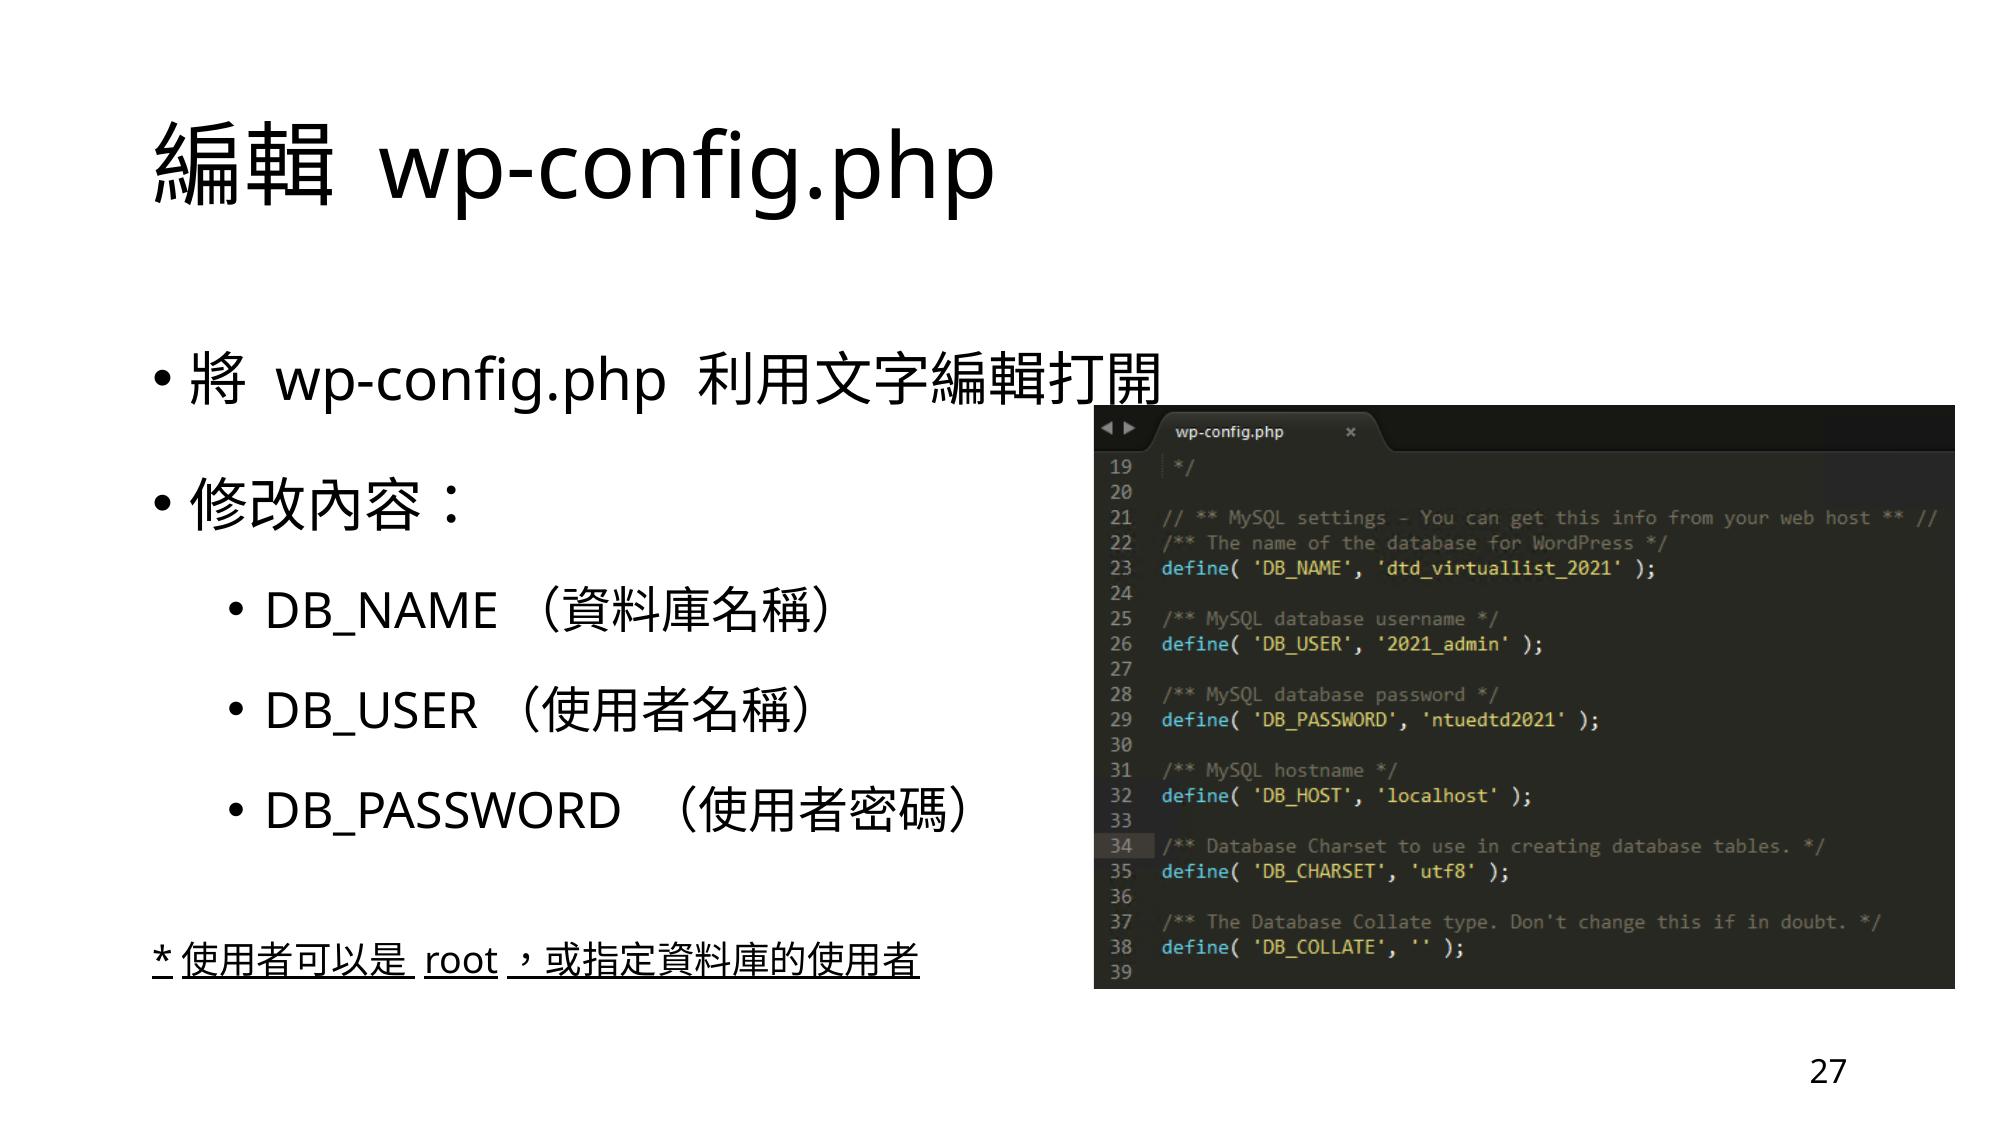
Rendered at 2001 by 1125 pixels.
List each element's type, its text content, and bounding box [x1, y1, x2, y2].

slide_number 27 [1412, 1042, 1863, 1103]
list 將 wp-config.php 利用文字編輯打開 修改內容： DB_NAME（資料庫名稱） DB_USER（使用者名稱） DB_PASSWORD （使用者密碼） [137, 299, 1863, 1014]
text_box *使用者可以是 root，或指定資料庫的使用者 [137, 928, 1023, 989]
picture [1093, 405, 1955, 990]
title 編輯 wp-config.php [137, 59, 1863, 278]
